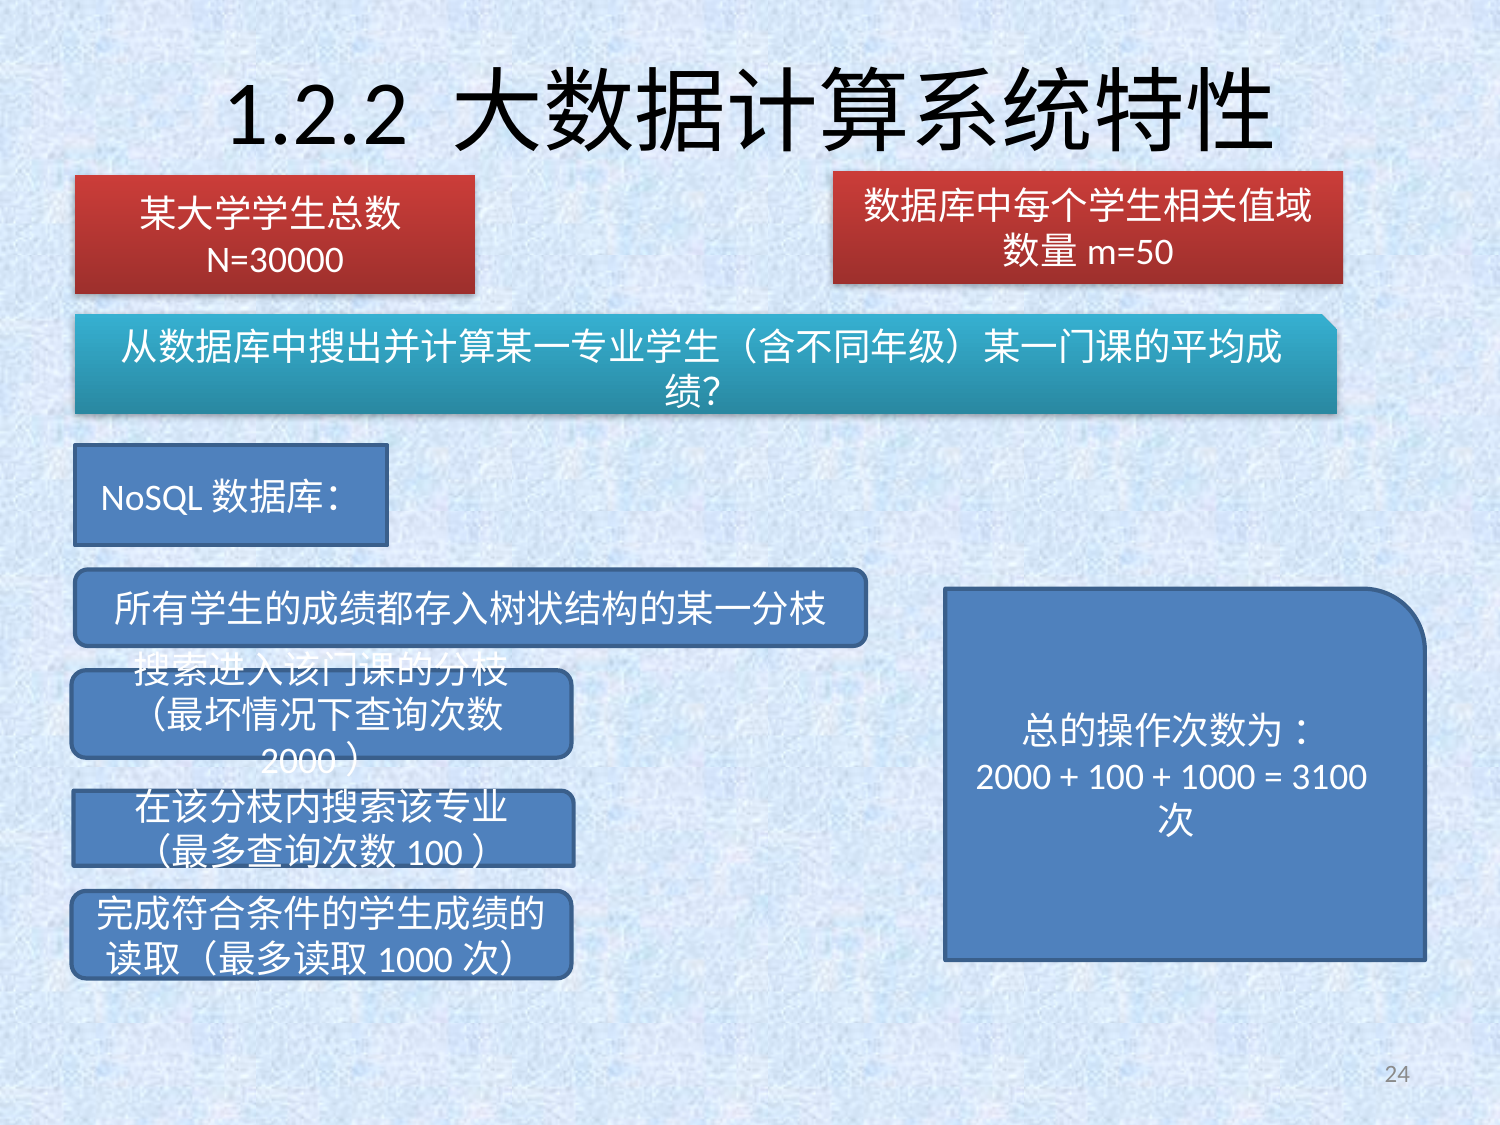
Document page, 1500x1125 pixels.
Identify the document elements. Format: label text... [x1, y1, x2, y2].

text_box NoSQL数据库： [73, 443, 389, 547]
text_box 总的操作次数为 ： 2000 + 100 + 1000 = 3100次 [943, 586, 1428, 963]
picture [0, 0, 1500, 1125]
text_box 所有学生的成绩都存入树状结构的某一分枝 [72, 567, 869, 649]
title 1.2.2 大数据计算系统特性 [75, 45, 1425, 233]
text_box 搜索进入该门课的分枝 （最坏情况下查询次数2000） [69, 668, 574, 760]
text_box 数据库中每个学生相关值域数量m=50 [833, 171, 1344, 284]
text_box 某大学学生总数N=30000 [75, 175, 475, 294]
text_box 完成符合条件的学生成绩的读取（最多读取1000次） [69, 888, 574, 981]
text_box 在该分枝内搜索该专业 （最多查询次数100） [71, 788, 576, 868]
slide_number 24 [1074, 1042, 1425, 1103]
text_box 从数据库中搜出并计算某一专业学生（含不同年级）某一门课的平均成绩？ [74, 313, 1338, 415]
